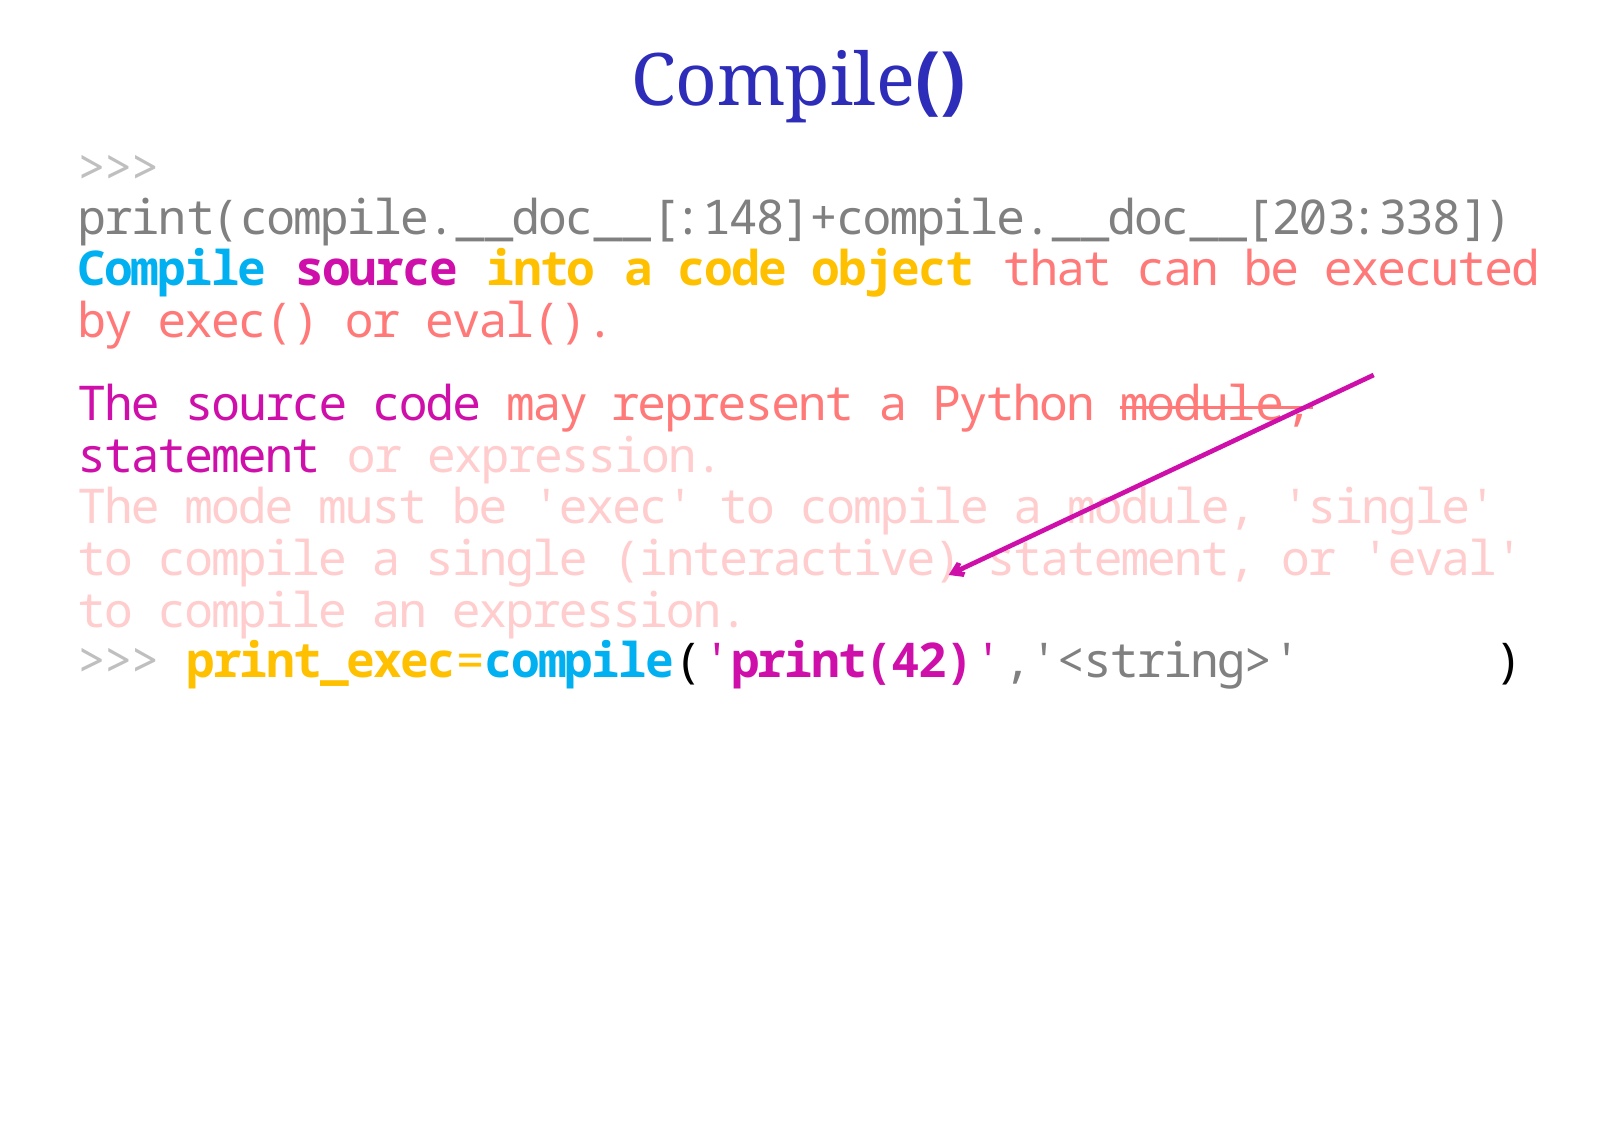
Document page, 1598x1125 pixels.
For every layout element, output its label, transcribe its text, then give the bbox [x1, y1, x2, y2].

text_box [948, 374, 1374, 575]
list >>> print(compile.__doc__[:148]+compile.__doc__[203:338]) Compile source into a code object that can be executed by exec() or eval(). The source code may represent a Python module, statement or expression. The mode must be 'exec' to compile a module, 'single' to compile a single (interactive) statement, or 'eval' to compile an expression. >>> print_exec=compile('print(42)','<string>','exec') [62, 137, 1570, 1125]
text_box Compile() [48, 34, 1549, 151]
